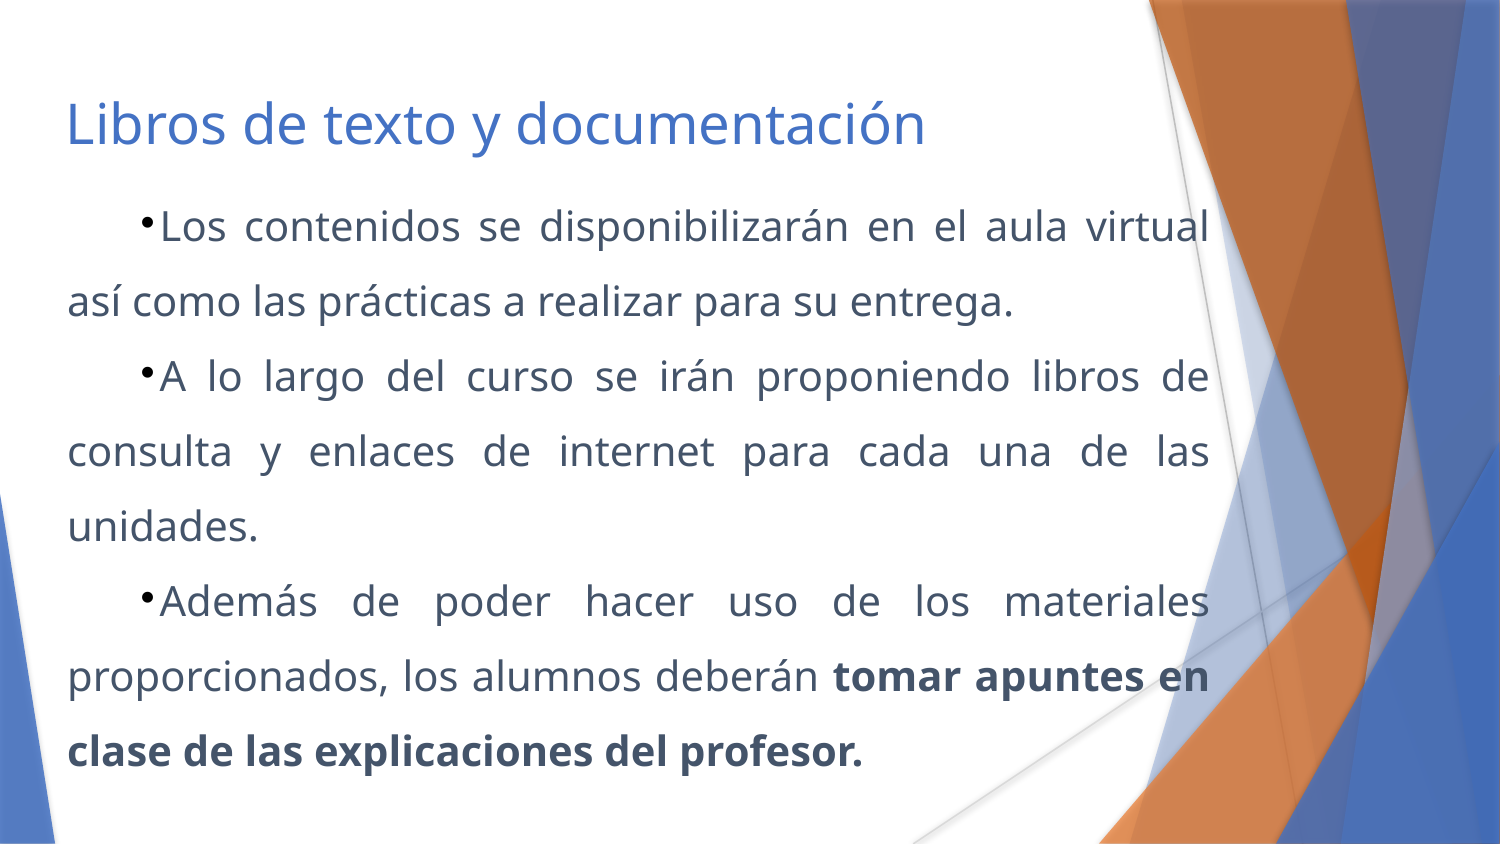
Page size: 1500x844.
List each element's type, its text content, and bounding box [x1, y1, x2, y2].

text_box Libros de texto y documentación [51, 72, 1449, 176]
text_box Los contenidos se disponibilizarán en el aula virtual así como las prácticas a realizar para su entrega. A lo largo del curso se irán proponiendo libros de consulta y enlaces de internet para cada una de las unidades. Además de poder hacer uso de los materiales proporcionados, los alumnos deberán tomar apuntes en clase de las explicaciones del profesor. [29, 175, 1211, 831]
